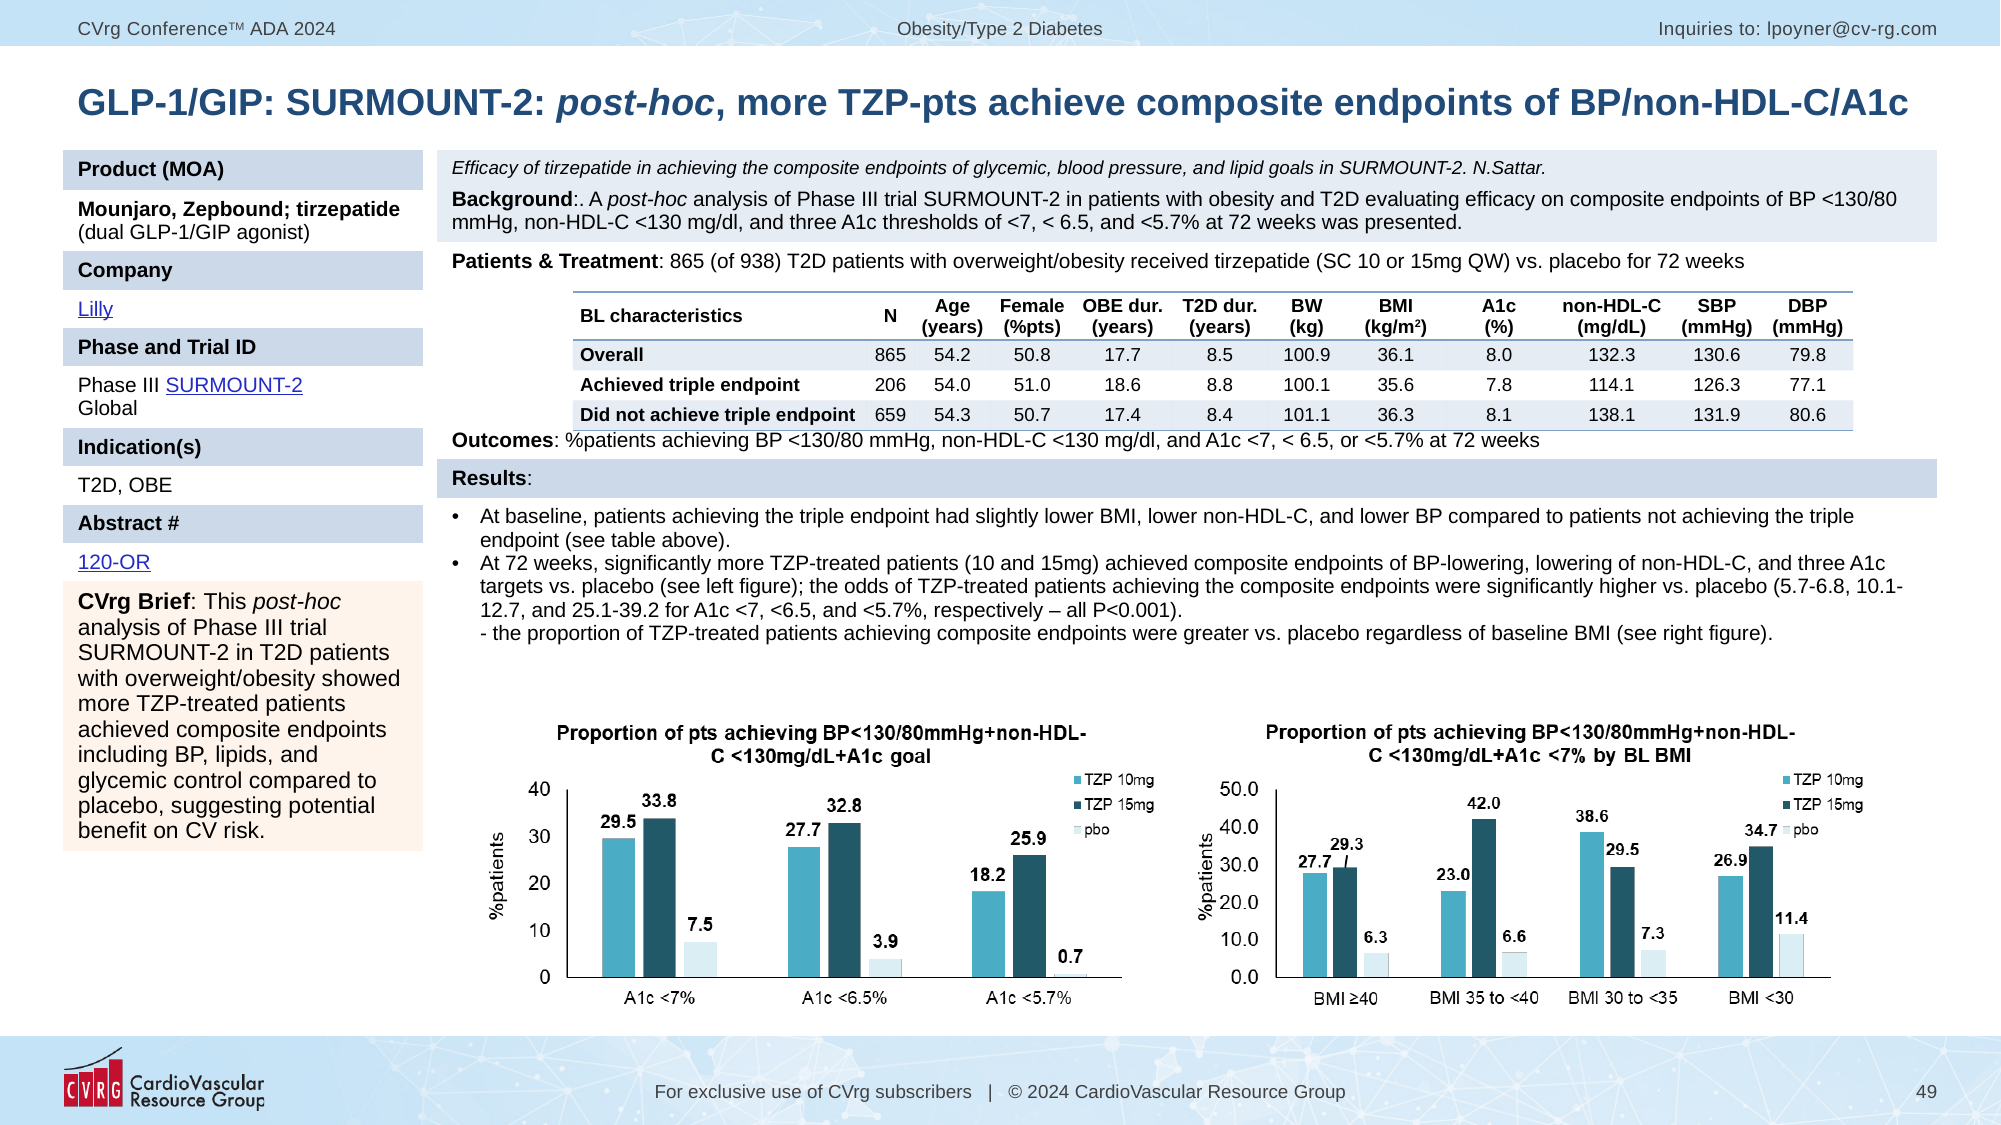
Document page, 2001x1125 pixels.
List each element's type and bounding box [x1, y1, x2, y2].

title [62, 70, 1938, 137]
picture [1186, 708, 1872, 1055]
table_header [437, 150, 1937, 242]
picture [478, 708, 1164, 1055]
table_header [63, 150, 423, 190]
table_cell [437, 242, 1937, 977]
table_header [573, 293, 1853, 339]
table_cell [63, 190, 423, 851]
